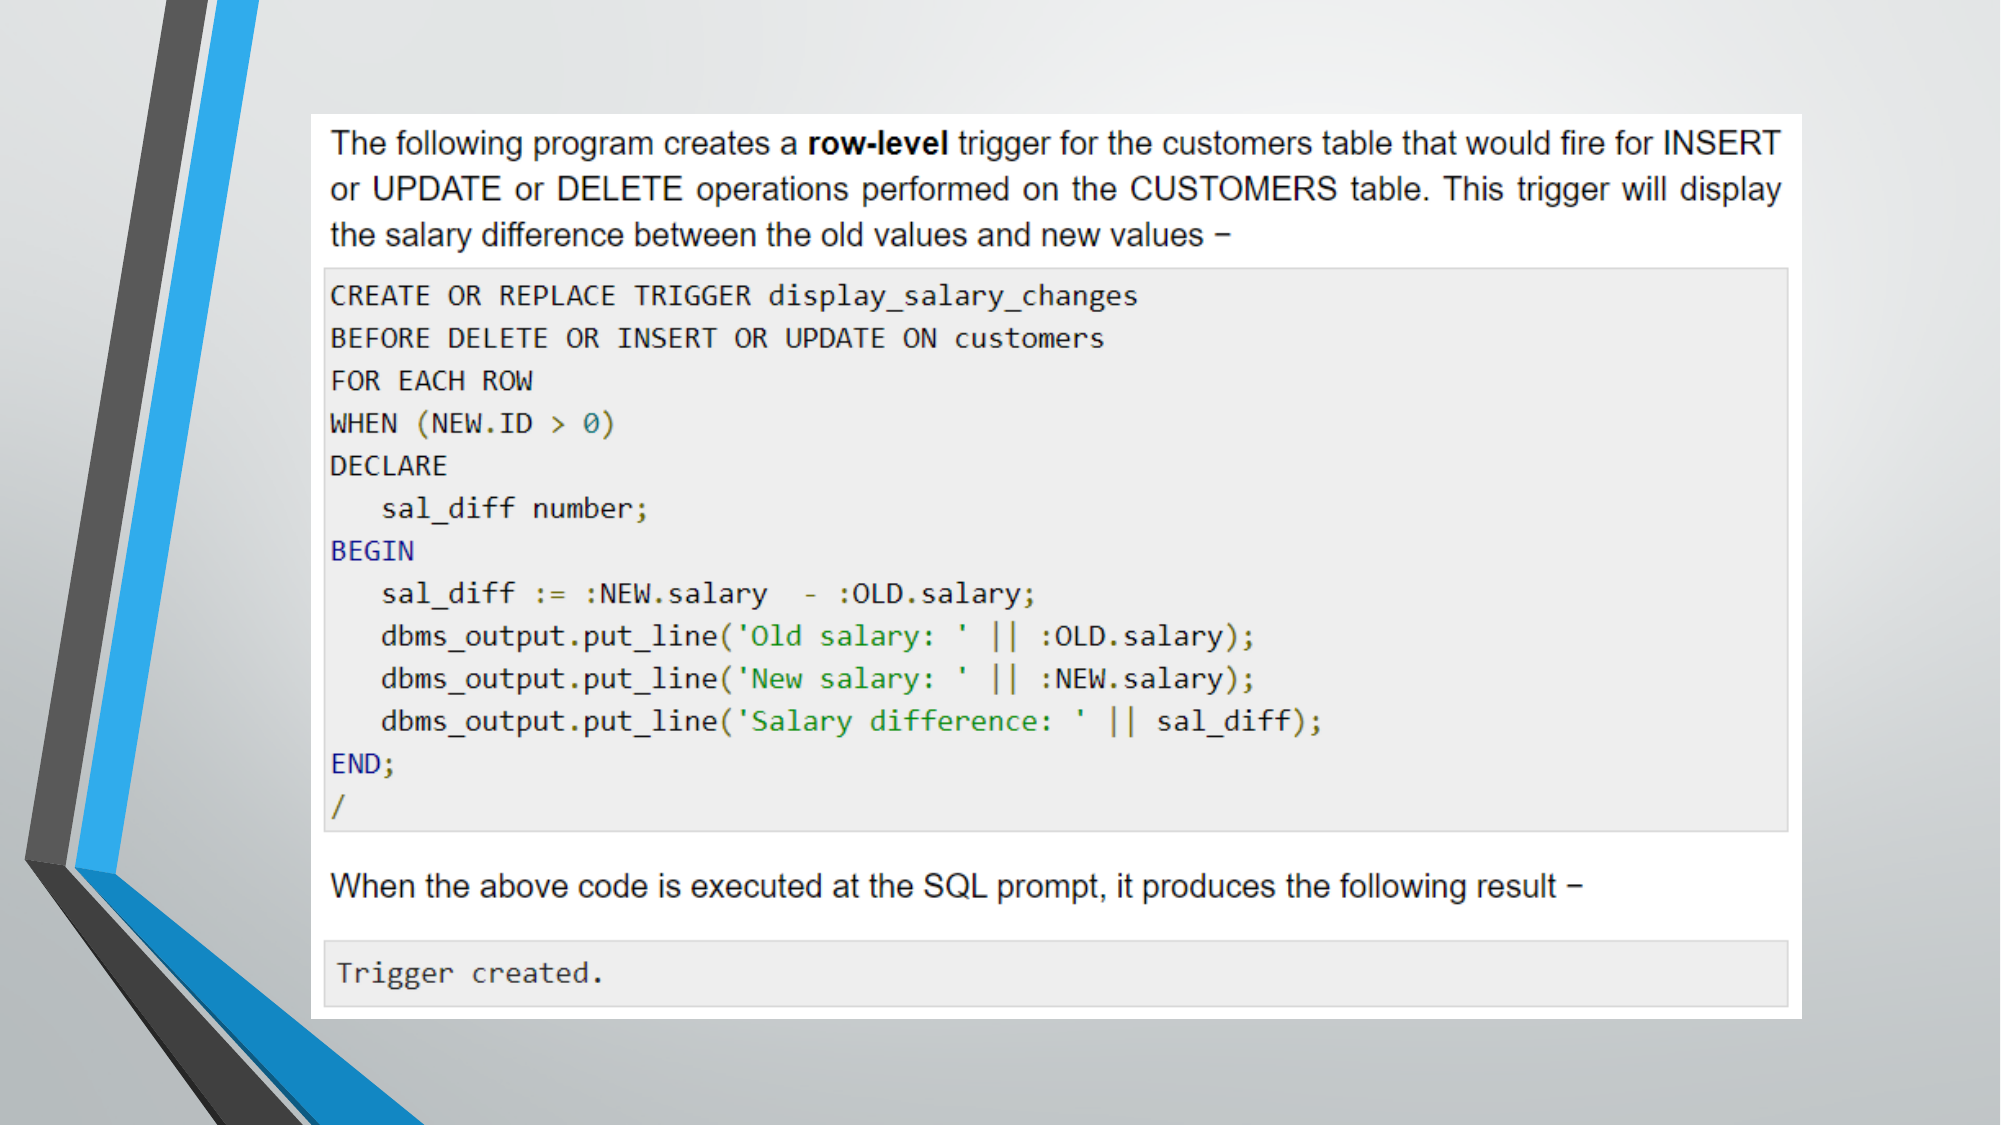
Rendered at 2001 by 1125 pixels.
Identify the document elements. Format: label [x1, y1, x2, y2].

picture [311, 114, 1802, 1019]
